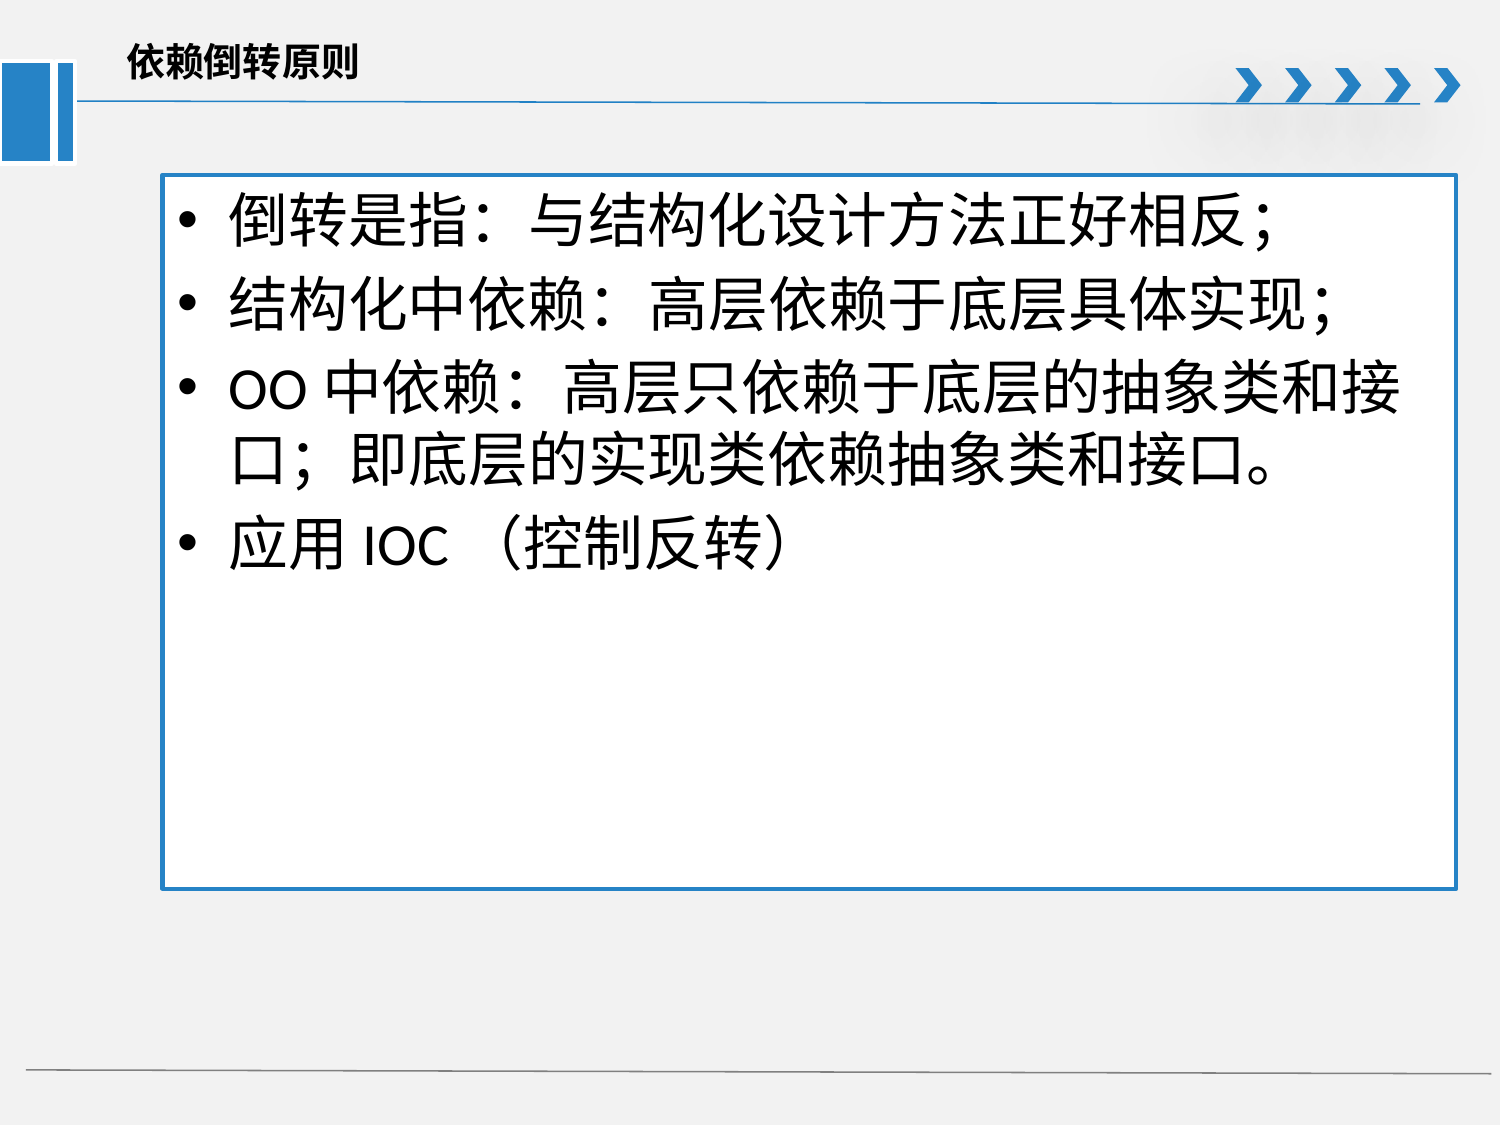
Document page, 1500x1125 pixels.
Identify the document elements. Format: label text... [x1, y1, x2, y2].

title 依赖倒转原则 [111, 20, 633, 103]
list 倒转是指：与结构化设计方法正好相反； 结构化中依赖：高层依赖于底层具体实现； OO中依赖：高层只依赖于底层的抽象类和接口；即底层的实现类依赖抽象类和接口。 应用IOC（控制反转） [160, 173, 1458, 891]
